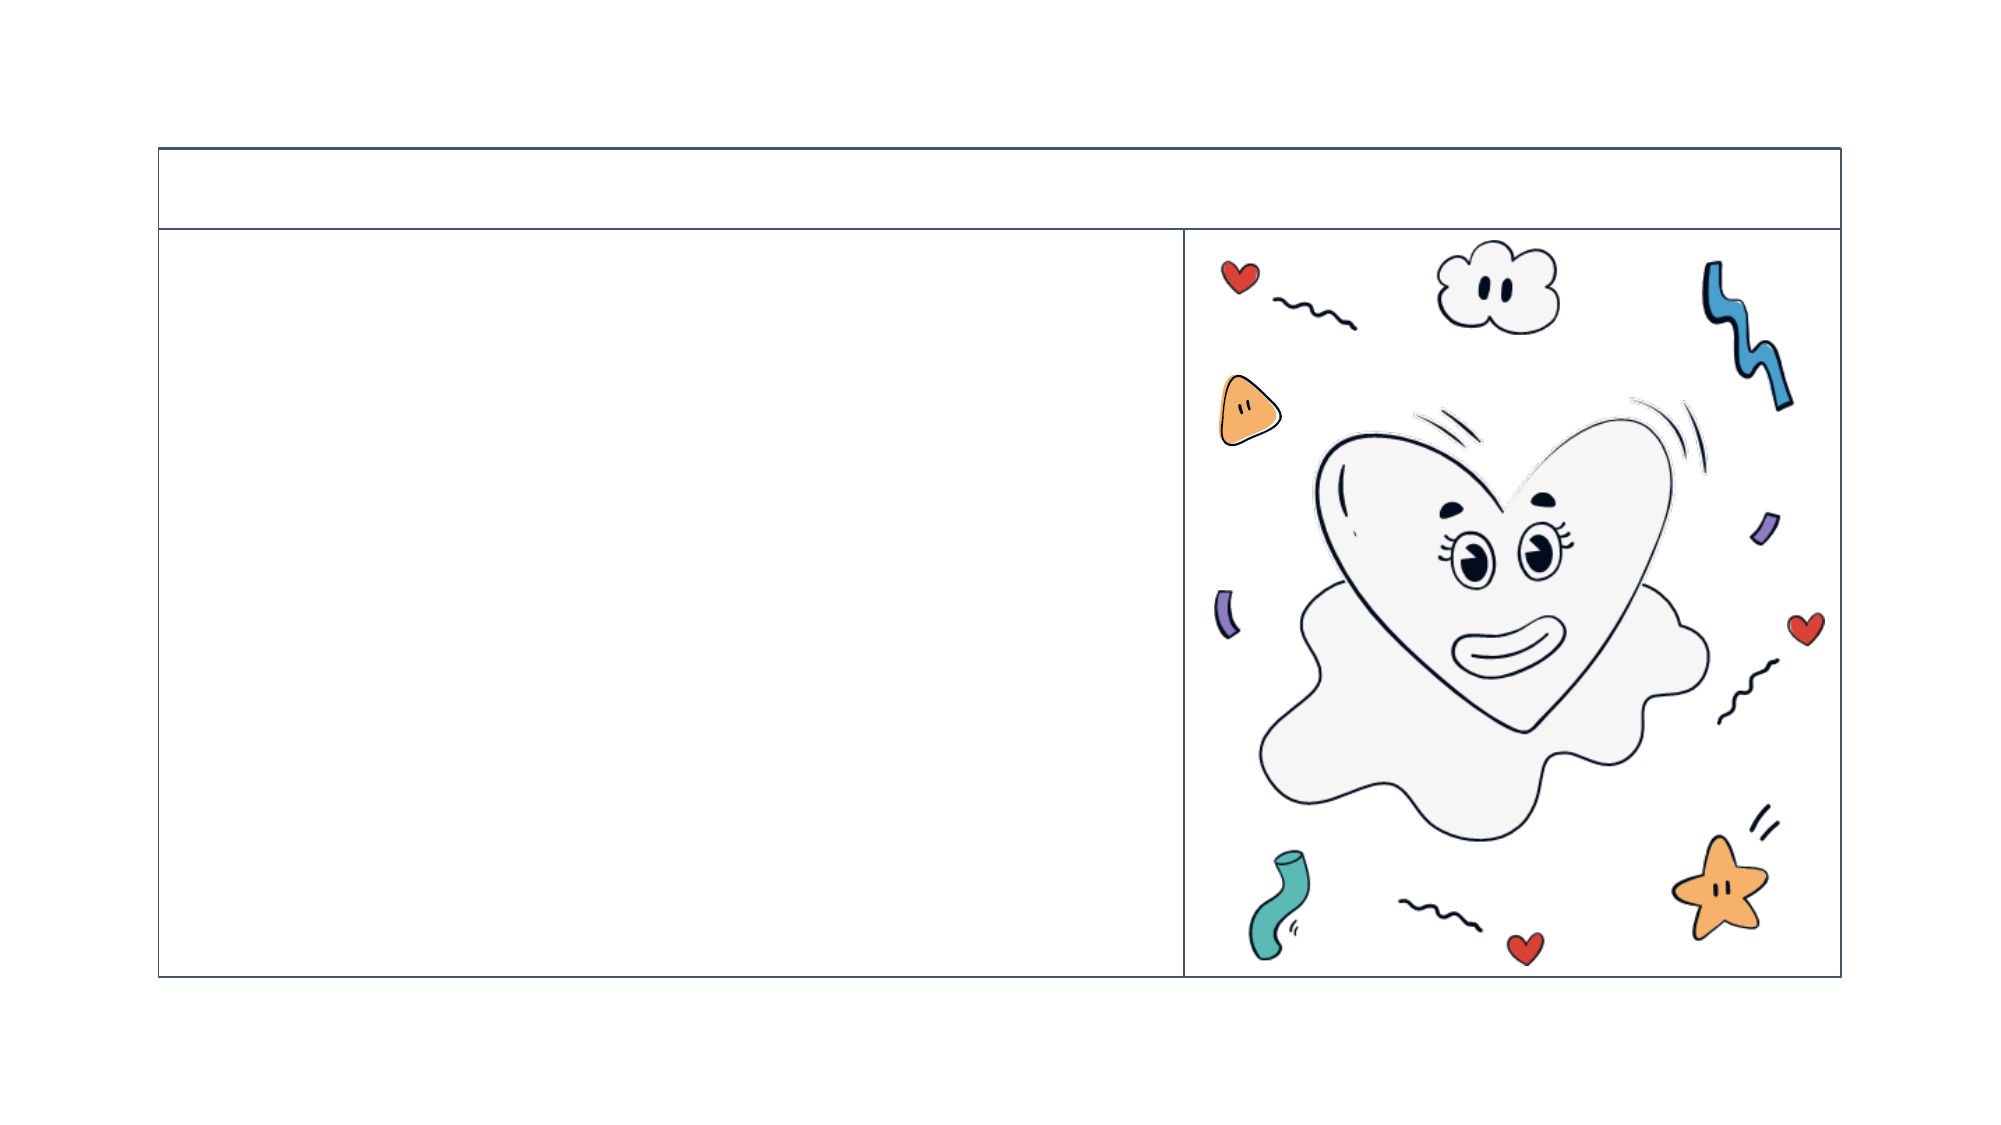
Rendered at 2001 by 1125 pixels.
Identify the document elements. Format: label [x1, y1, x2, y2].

picture [1214, 240, 1825, 966]
